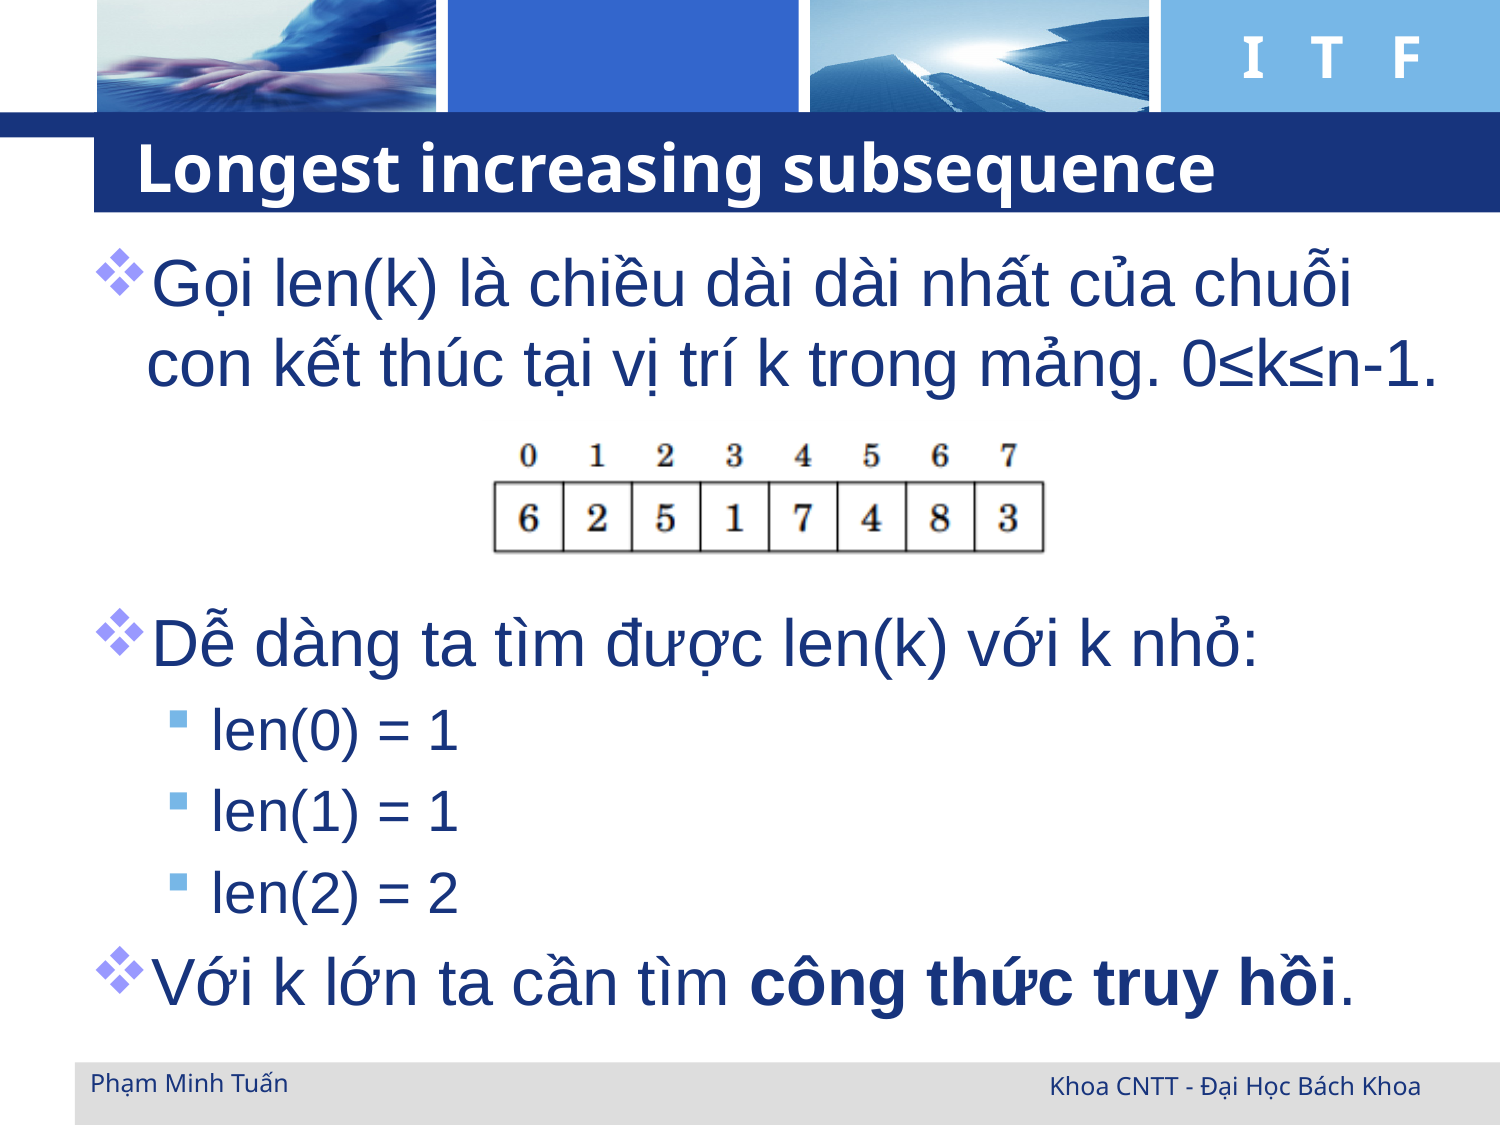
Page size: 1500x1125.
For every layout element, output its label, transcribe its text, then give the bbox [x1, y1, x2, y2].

slide_number Phạm Minh Tuấn [75, 1059, 425, 1113]
picture [482, 419, 1056, 563]
picture [97, 0, 437, 112]
footer Khoa CNTT - Đại Học Bách Khoa [962, 1062, 1438, 1116]
picture [810, 0, 1150, 112]
list Gọi len(k) là chiều dài dài nhất của chuỗi con kết thúc tại vị trí k trong mảng. 0≤k≤n-1. Dễ dàng ta tìm được len(k) với k nhỏ: len(0) = 1 len(1) = 1 len(2) = 2 Với k lớn ta cần tìm công thức truy hồi. [75, 232, 1463, 1034]
title Longest increasing subsequence [120, 120, 1400, 213]
